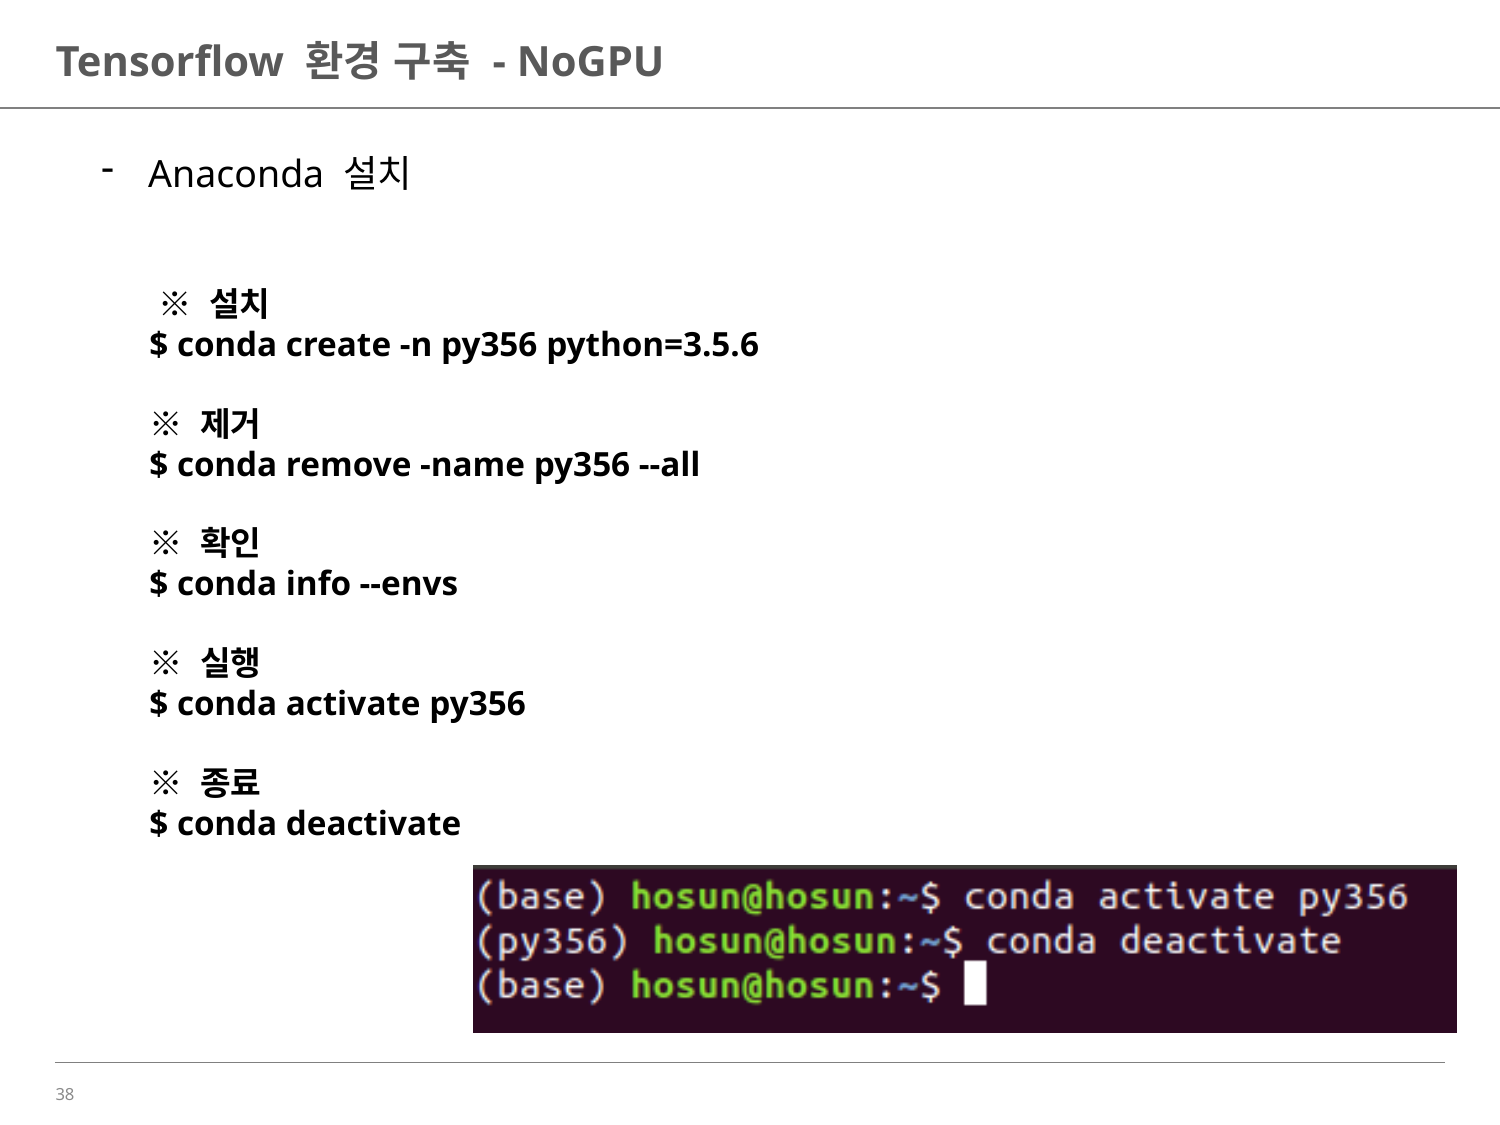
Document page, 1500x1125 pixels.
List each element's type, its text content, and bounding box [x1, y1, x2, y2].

text_box ※ 설치 $ conda create -n py356 python=3.5.6 ※ 제거 $ conda remove -name py356 --all ※ 확인 $ conda info --envs ※ 실행 $ conda activate py356 ※ 종료 $ conda deactivate [134, 275, 1131, 850]
text_box Anaconda 설치 [86, 142, 427, 203]
title Tensorflow 환경 구축 - NoGPU [40, 25, 1457, 102]
picture [472, 865, 1457, 1034]
